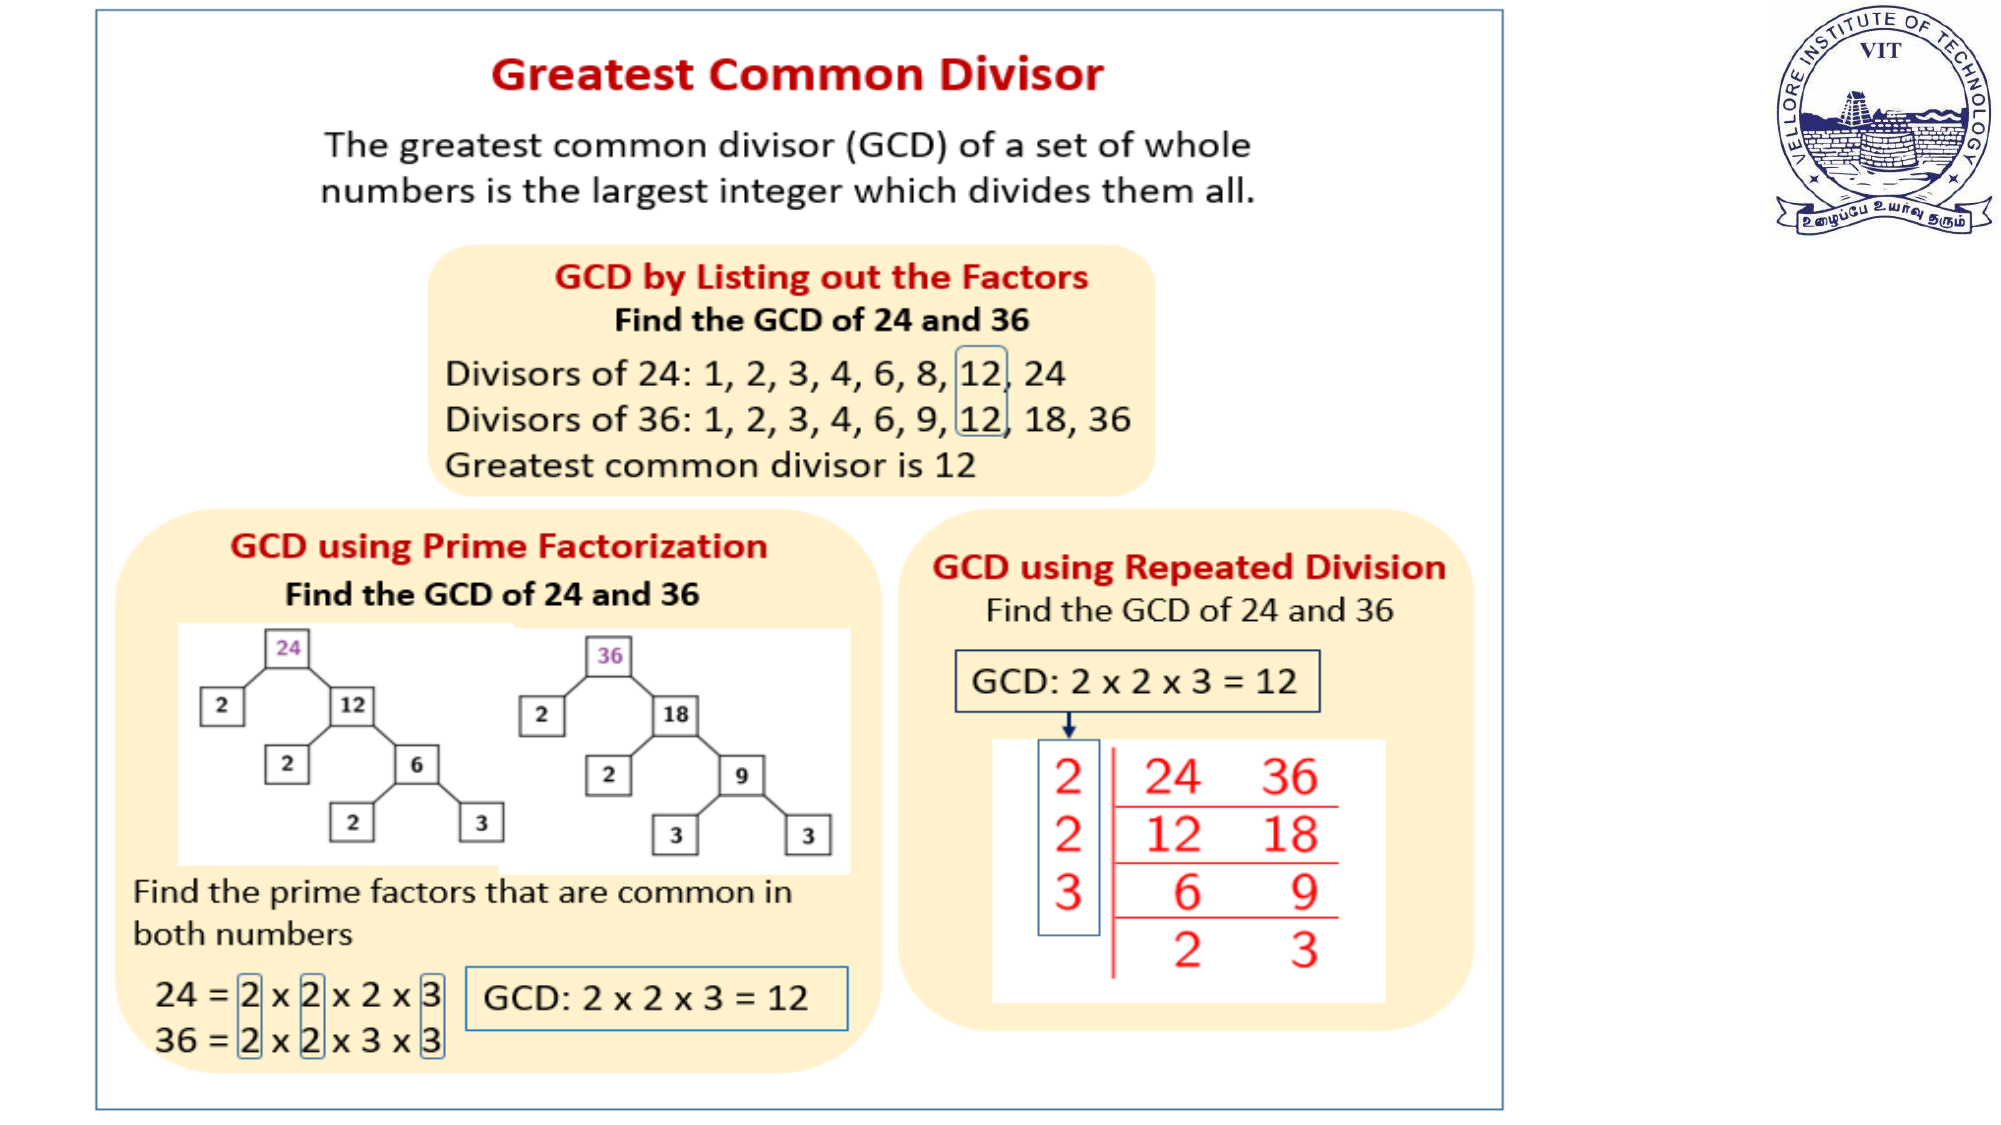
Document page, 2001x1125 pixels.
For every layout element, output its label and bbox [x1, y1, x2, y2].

picture [86, 0, 1518, 1123]
picture [1769, 2, 1999, 238]
